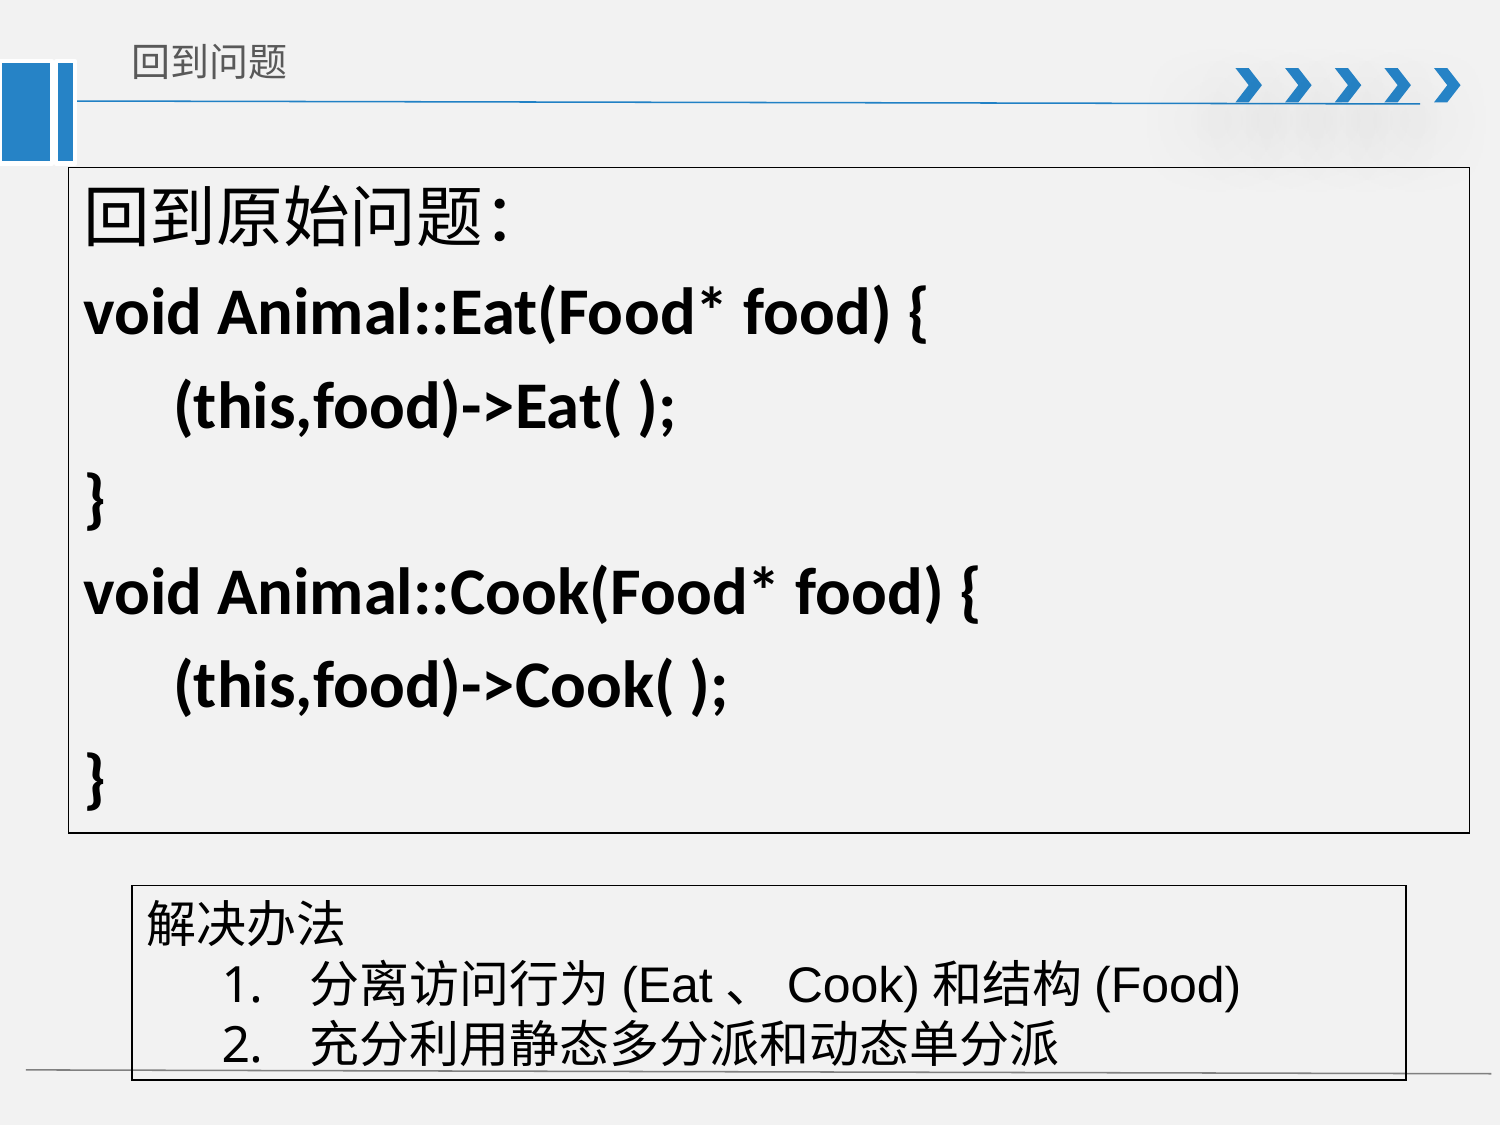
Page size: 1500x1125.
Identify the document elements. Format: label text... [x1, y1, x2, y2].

text_box 回到原始问题： void Animal::Eat(Food* food) { (this,food)->Eat( ); } void Animal::Cook(Food* food) { (this,food)->Cook( ); } [68, 167, 1470, 833]
title 回到问题 [111, 20, 633, 103]
text_box 解决办法 分离访问行为(Eat、Cook)和结构(Food) 充分利用静态多分派和动态单分派 [131, 885, 1406, 1081]
